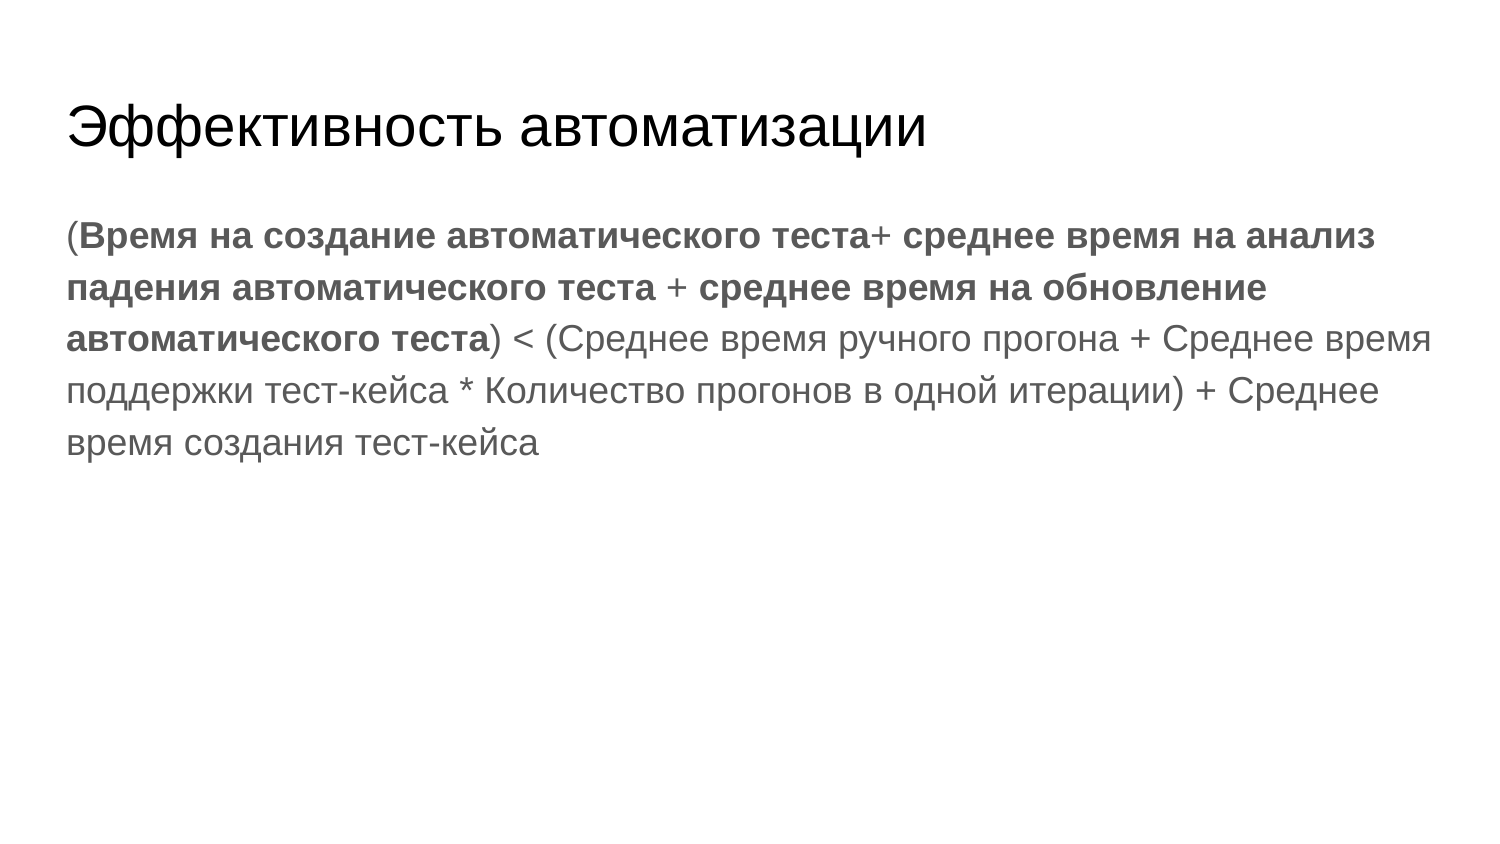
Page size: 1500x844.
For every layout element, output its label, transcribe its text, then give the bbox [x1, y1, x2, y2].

title Эффективность автоматизации [51, 72, 1449, 167]
list (Время на создание автоматического теста+ среднее время на анализ падения автоматического теста + среднее время на обновление автоматического теста) < (Среднее время ручного прогона + Среднее время поддержки тест-кейса * Количество прогонов в одной итерации) + Среднее время создания тест-кейса [51, 189, 1449, 750]
